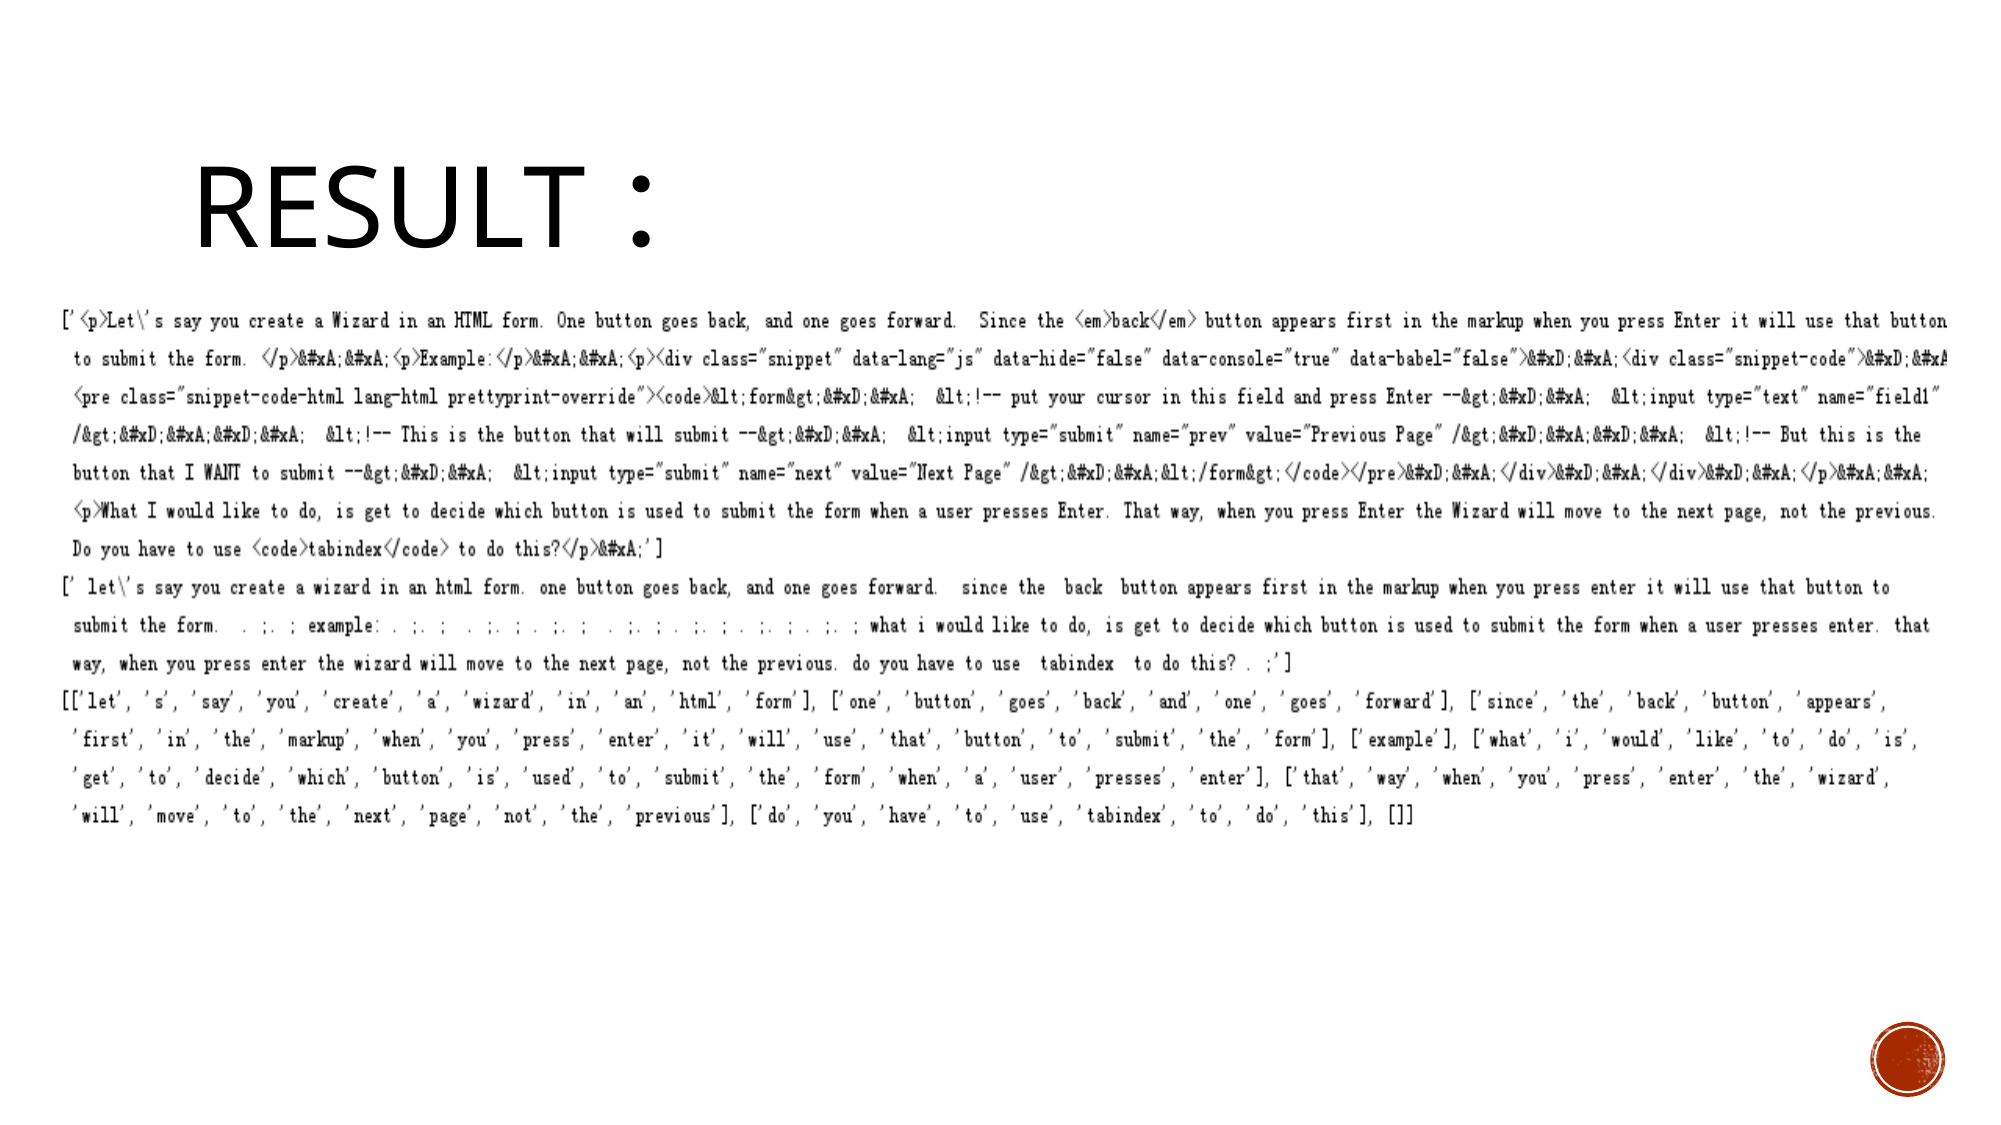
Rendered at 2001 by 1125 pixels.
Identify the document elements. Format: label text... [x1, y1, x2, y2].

picture [53, 301, 1945, 848]
title result： [175, 79, 1826, 300]
